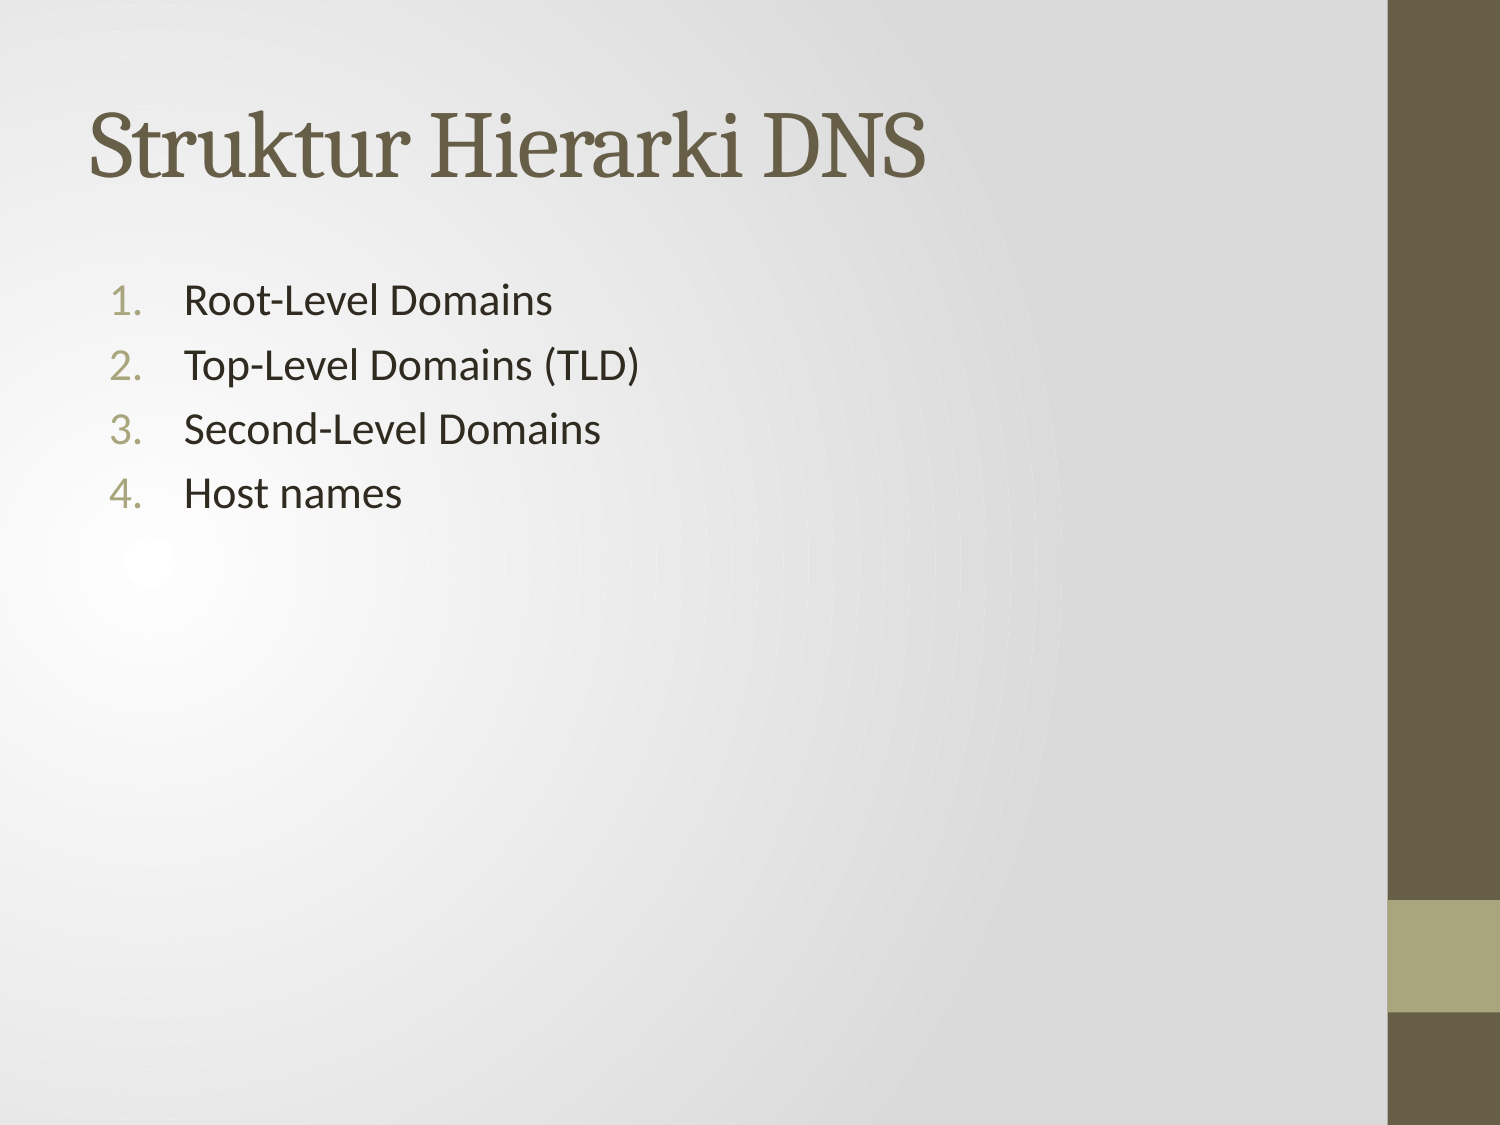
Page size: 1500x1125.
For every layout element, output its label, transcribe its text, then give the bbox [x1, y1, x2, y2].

list Root-Level Domains Top-Level Domains (TLD) Second-Level Domains Host names [75, 262, 1325, 1050]
title Struktur Hierarki DNS [75, 45, 1325, 233]
